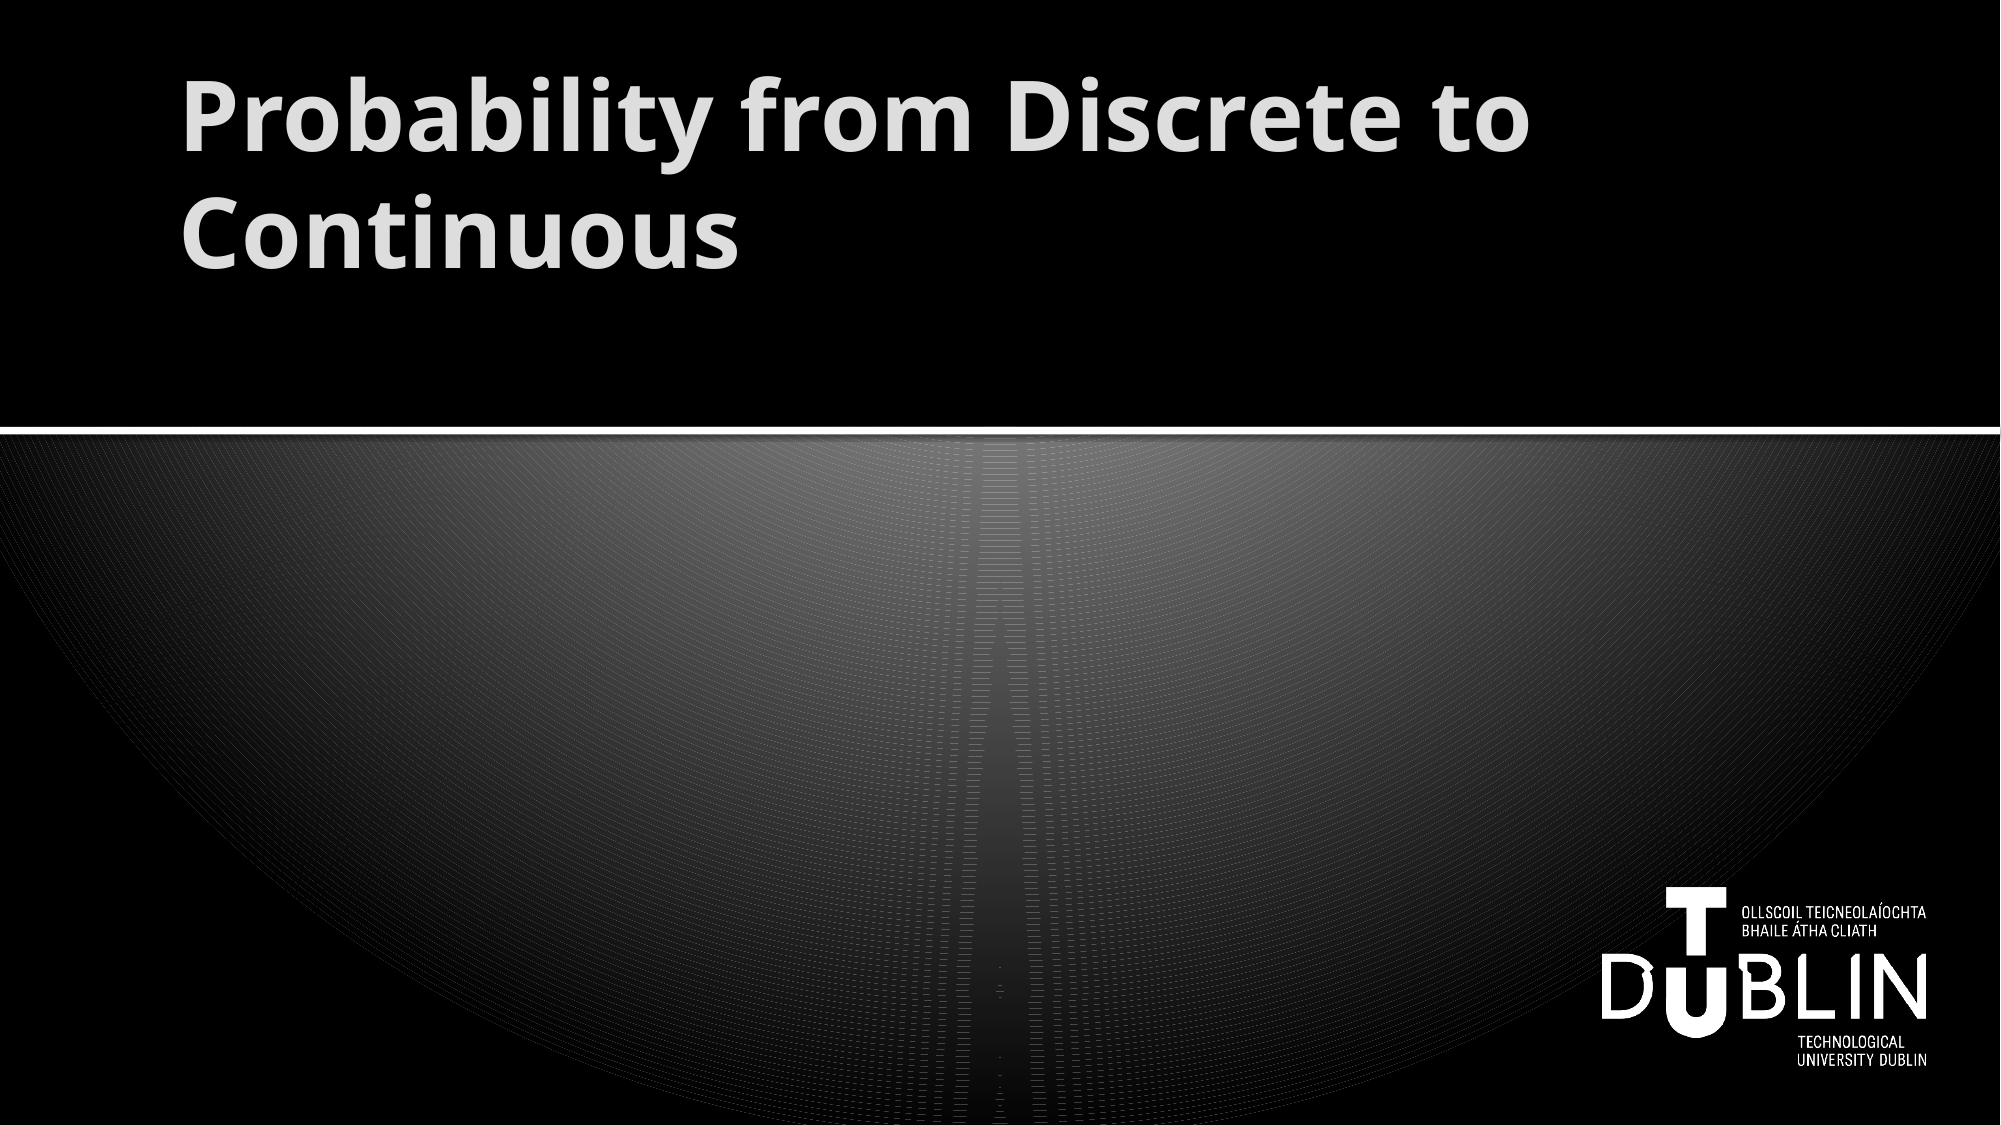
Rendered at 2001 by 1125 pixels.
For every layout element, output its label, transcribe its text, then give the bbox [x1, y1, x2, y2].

picture [1553, 842, 1977, 1110]
title Probability from Discrete to Continuous [163, 19, 1917, 288]
